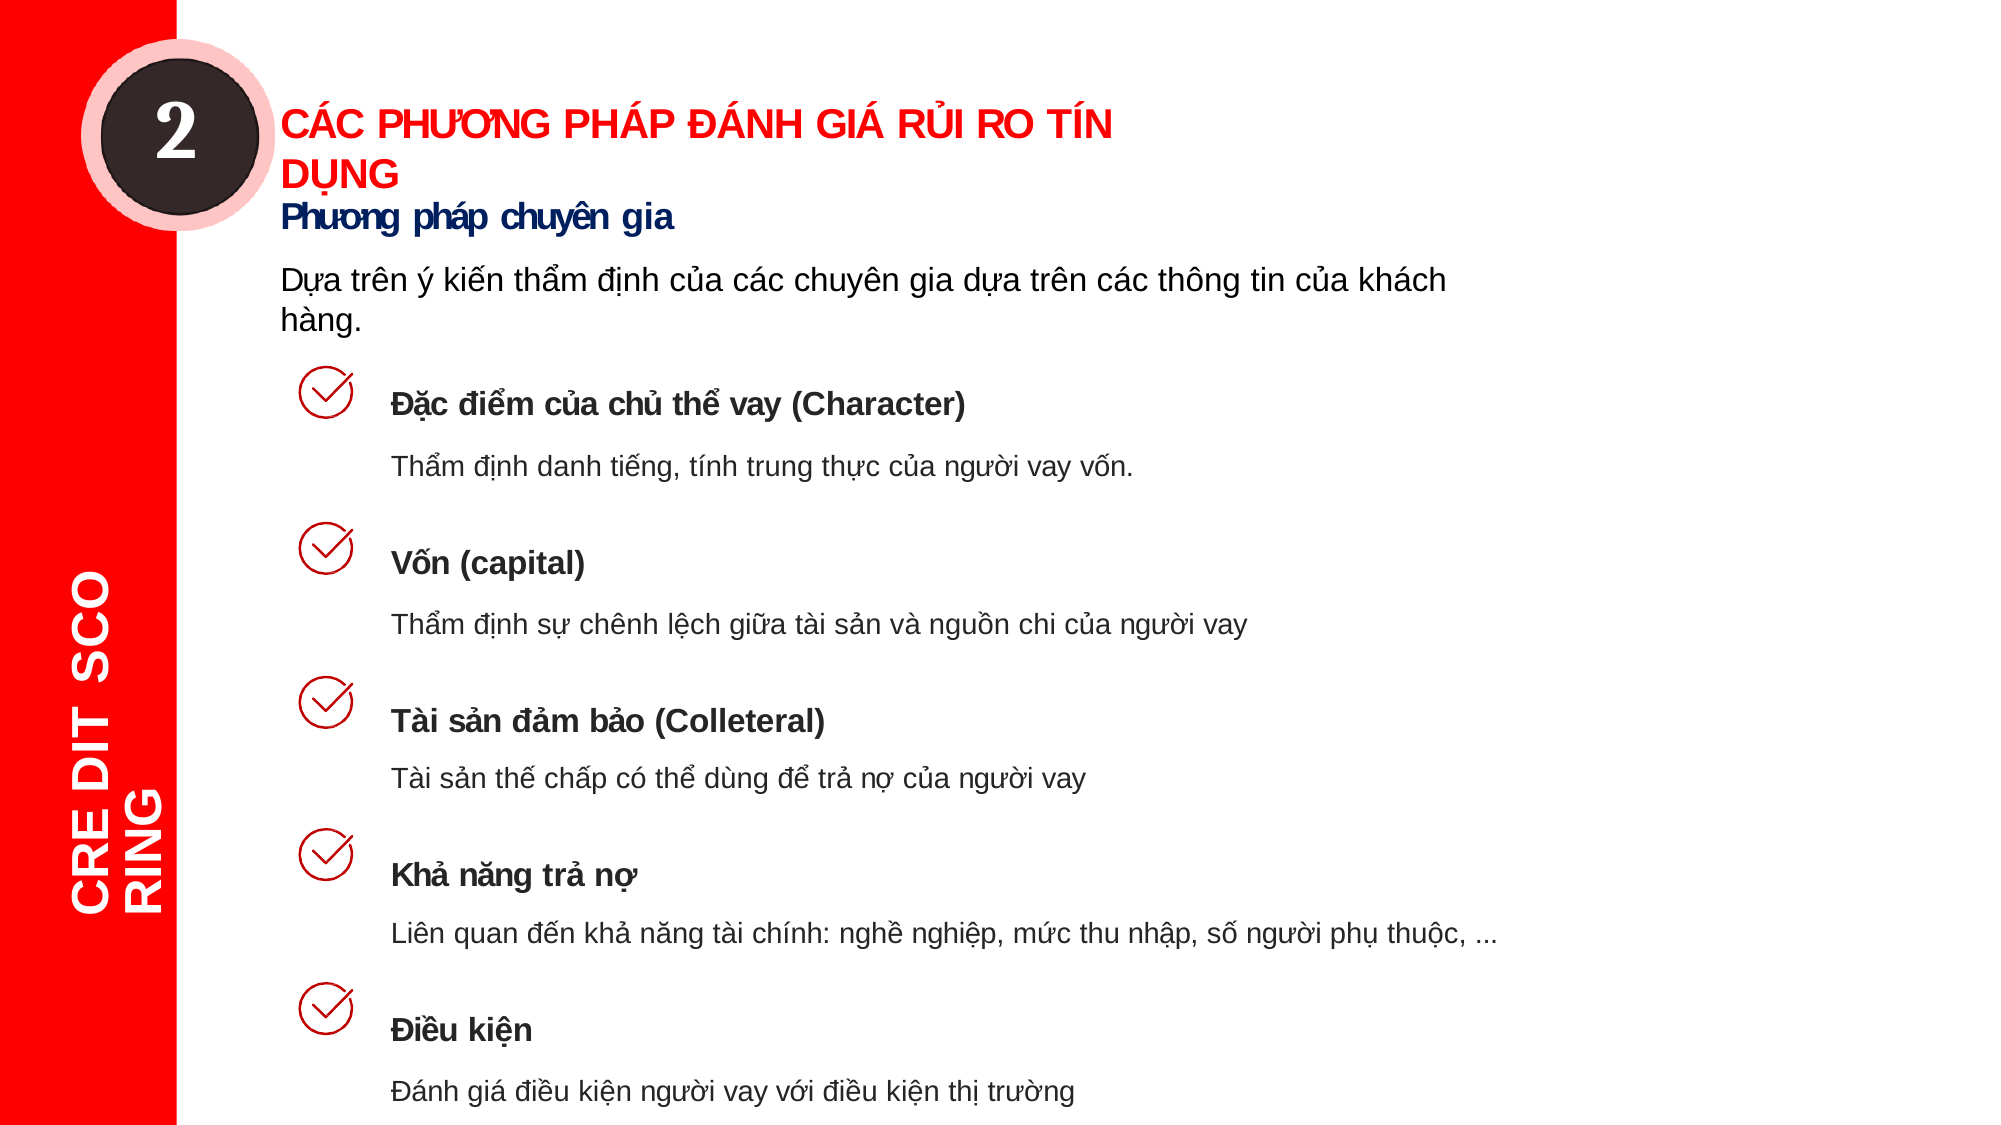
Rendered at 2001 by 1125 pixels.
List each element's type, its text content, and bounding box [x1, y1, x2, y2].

text_box [298, 365, 354, 419]
text_box [298, 521, 354, 575]
title CÁC PHƯƠNG PHÁP ĐÁNH GIÁ RỦI RO TÍN DỤNG [280, 94, 1219, 164]
text_box [298, 982, 354, 1036]
text_box [298, 675, 354, 729]
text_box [0, 0, 276, 1125]
text_box Phương pháp chuyên gia Dựa trên ý kiến thẩm định của các chuyên gia dựa trên các thông tin của khách hàng. Đặc điểm của chủ thể vay (Character) Thẩm định danh tiếng, tính trung thực của người vay vốn. Vốn (capital) Thẩm định sự chênh lệch giữa tài sản và nguồn chi của người vay Tài sản đảm bảo (Colleteral) Tài sản thế chấp có thể dùng để trả nợ của người vay Khả năng trả nợ Liên quan đến khả năng tài chính: nghề nghiệp, mức thu nhập, số người phụ thuộc, ... Điều kiện Đánh giá điều kiện người vay với điều kiện thị trường [280, 164, 1538, 1108]
text_box [298, 828, 354, 882]
